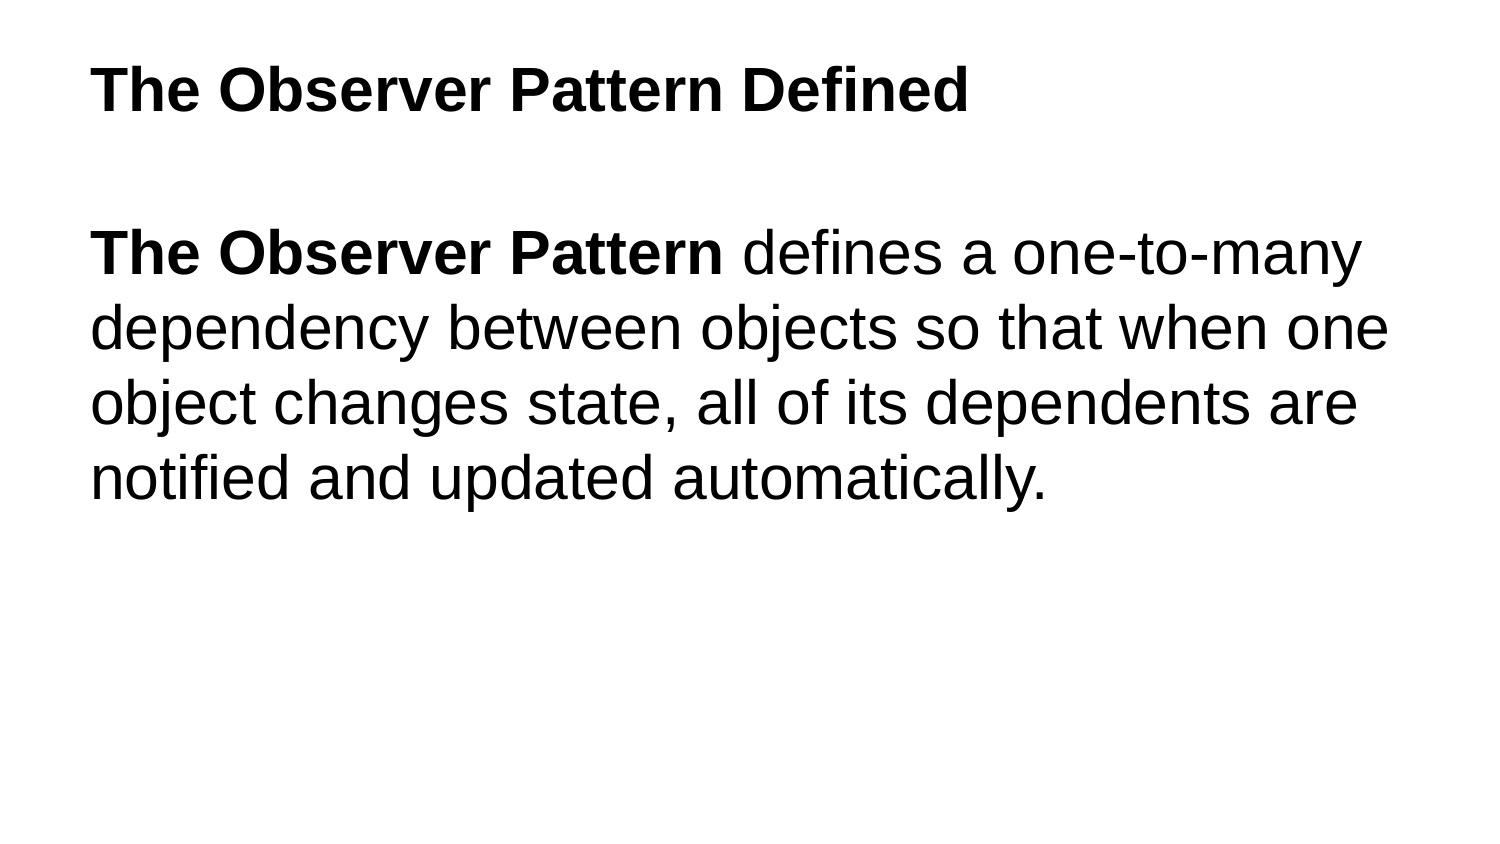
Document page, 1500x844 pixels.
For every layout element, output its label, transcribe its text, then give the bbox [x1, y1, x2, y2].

title The Observer Pattern Defined [75, 33, 1425, 175]
list The Observer Pattern defines a one-to-many dependency between objects so that when one object changes state, all of its dependents are notified and updated automatically. [75, 196, 1425, 808]
